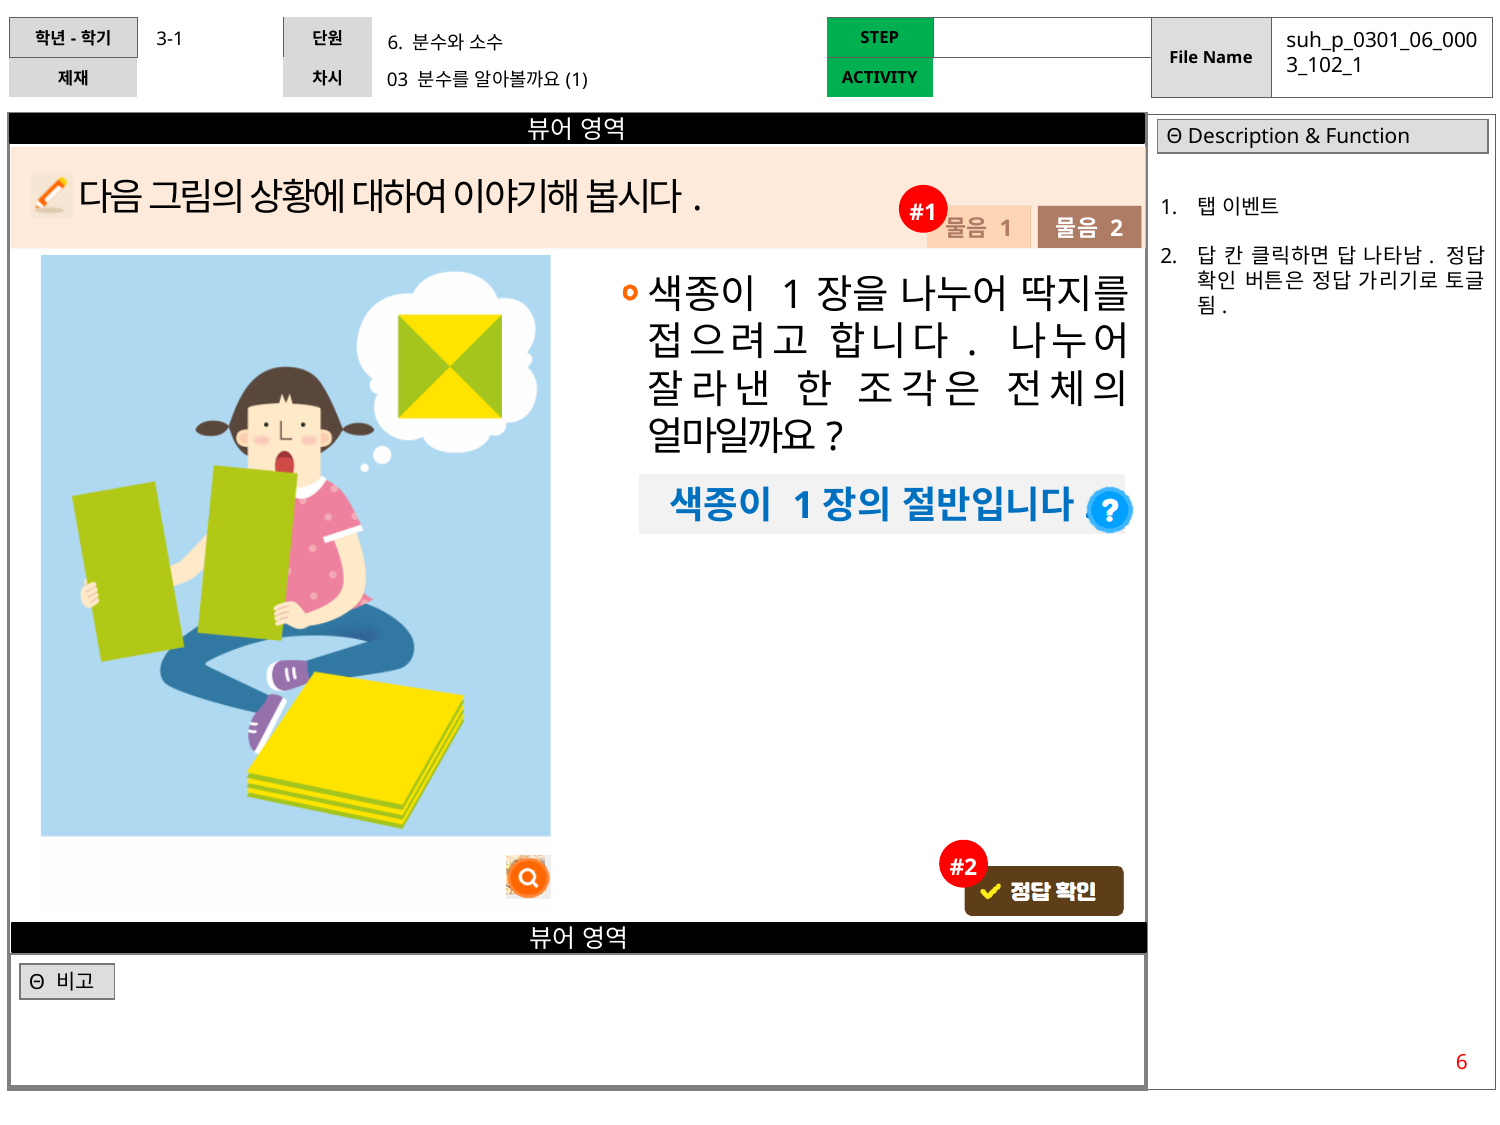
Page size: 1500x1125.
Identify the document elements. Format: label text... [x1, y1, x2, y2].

text_box 03 분수를 알아볼까요(1) [372, 60, 821, 96]
picture [963, 863, 1126, 918]
text_box 6. 분수와 소수 [372, 23, 828, 48]
text_box 탭 이벤트 답 칸 클릭하면 답 나타남. 정답 확인 버튼은 정답 가리기로 토글 됨. [1145, 160, 1500, 351]
picture [40, 255, 551, 914]
picture [1079, 480, 1140, 540]
text_box 3-1 [141, 18, 284, 55]
text_box #2 [937, 837, 990, 890]
picture [31, 173, 73, 218]
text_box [926, 205, 1143, 249]
picture [619, 281, 640, 303]
table_header Θ Description & Function [1158, 120, 1487, 152]
text_box #1 [896, 182, 950, 235]
text_box 다음 그림의 상황에 대하여 이야기해 봅시다. [63, 165, 1150, 225]
text_box 색종이 1장의 절반입니다. [638, 474, 1126, 534]
text_box suh_p_0301_06_0003_102_1 [1271, 18, 1500, 84]
text_box [9, 145, 1148, 251]
text_box 색종이 1장을 나누어 딱지를 접으려고 합니다. 나누어 잘라낸 한 조각은 전체의 얼마일까요? [633, 261, 1142, 466]
